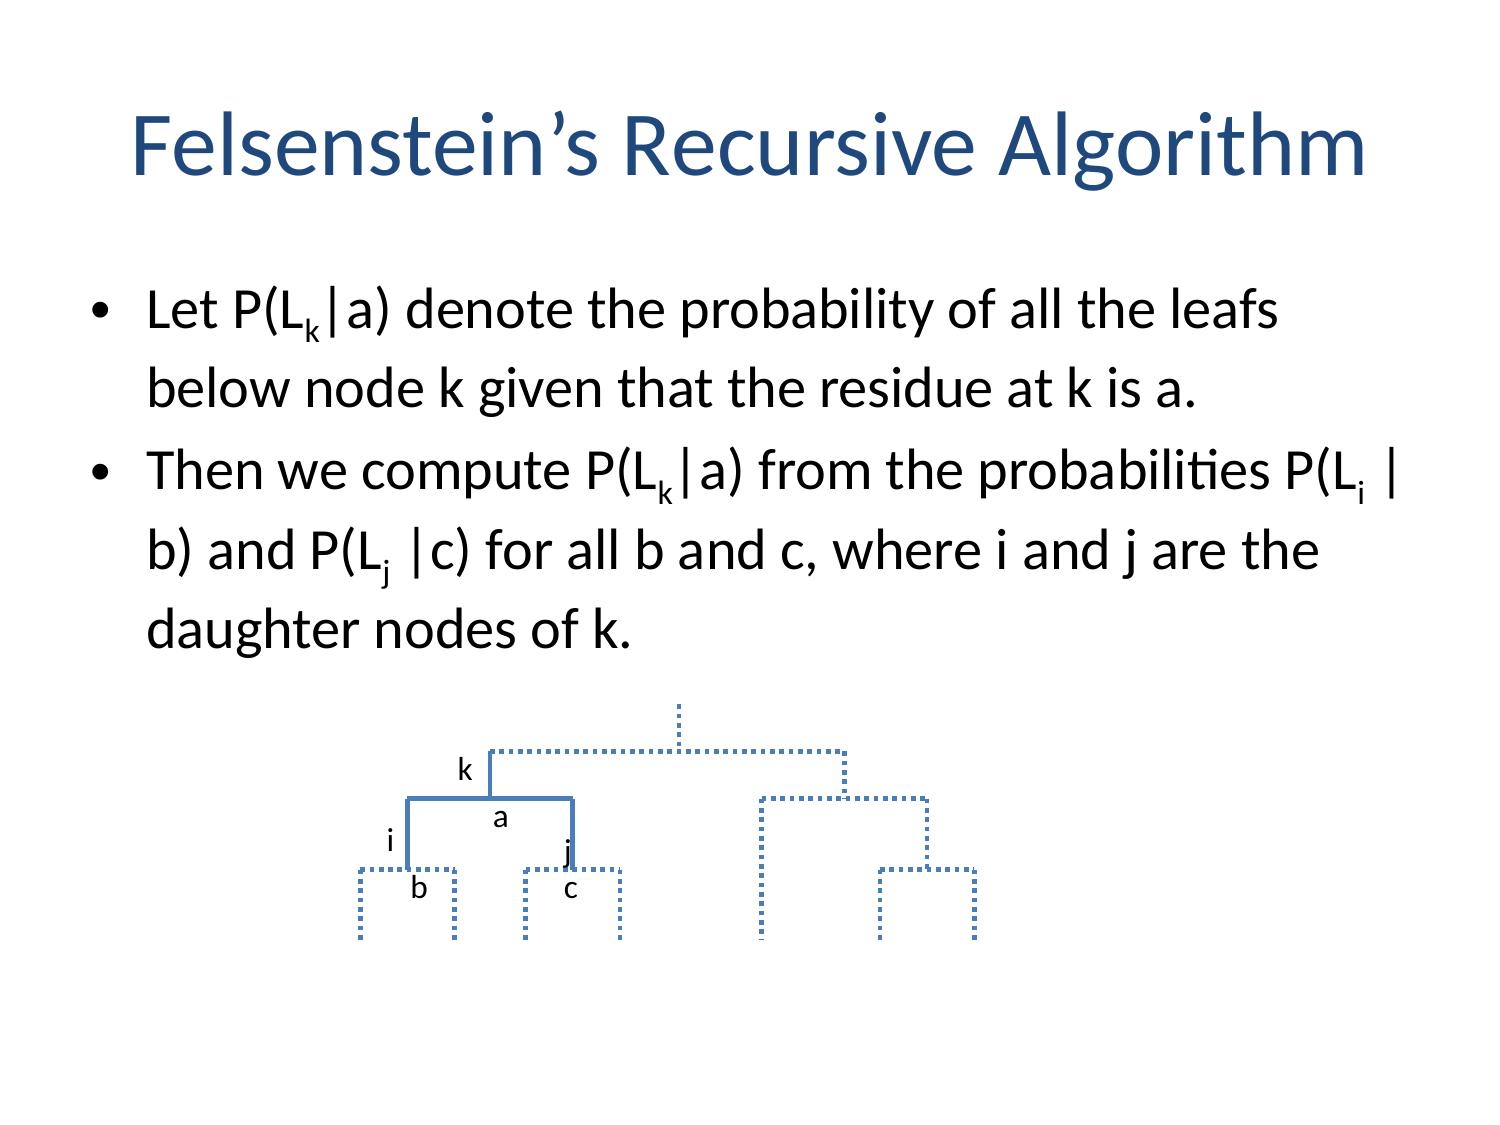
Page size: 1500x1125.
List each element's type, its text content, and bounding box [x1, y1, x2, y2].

list Let P(Lk|a) denote the probability of all the leafs below node k given that the residue at k is a. Then we compute P(Lk|a) from the probabilities P(Li | b) and P(Lj |c) for all b and c, where i and j are the daughter nodes of k. [75, 262, 1425, 1005]
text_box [359, 703, 975, 941]
title Felsenstein’s Recursive Algorithm [75, 45, 1425, 233]
